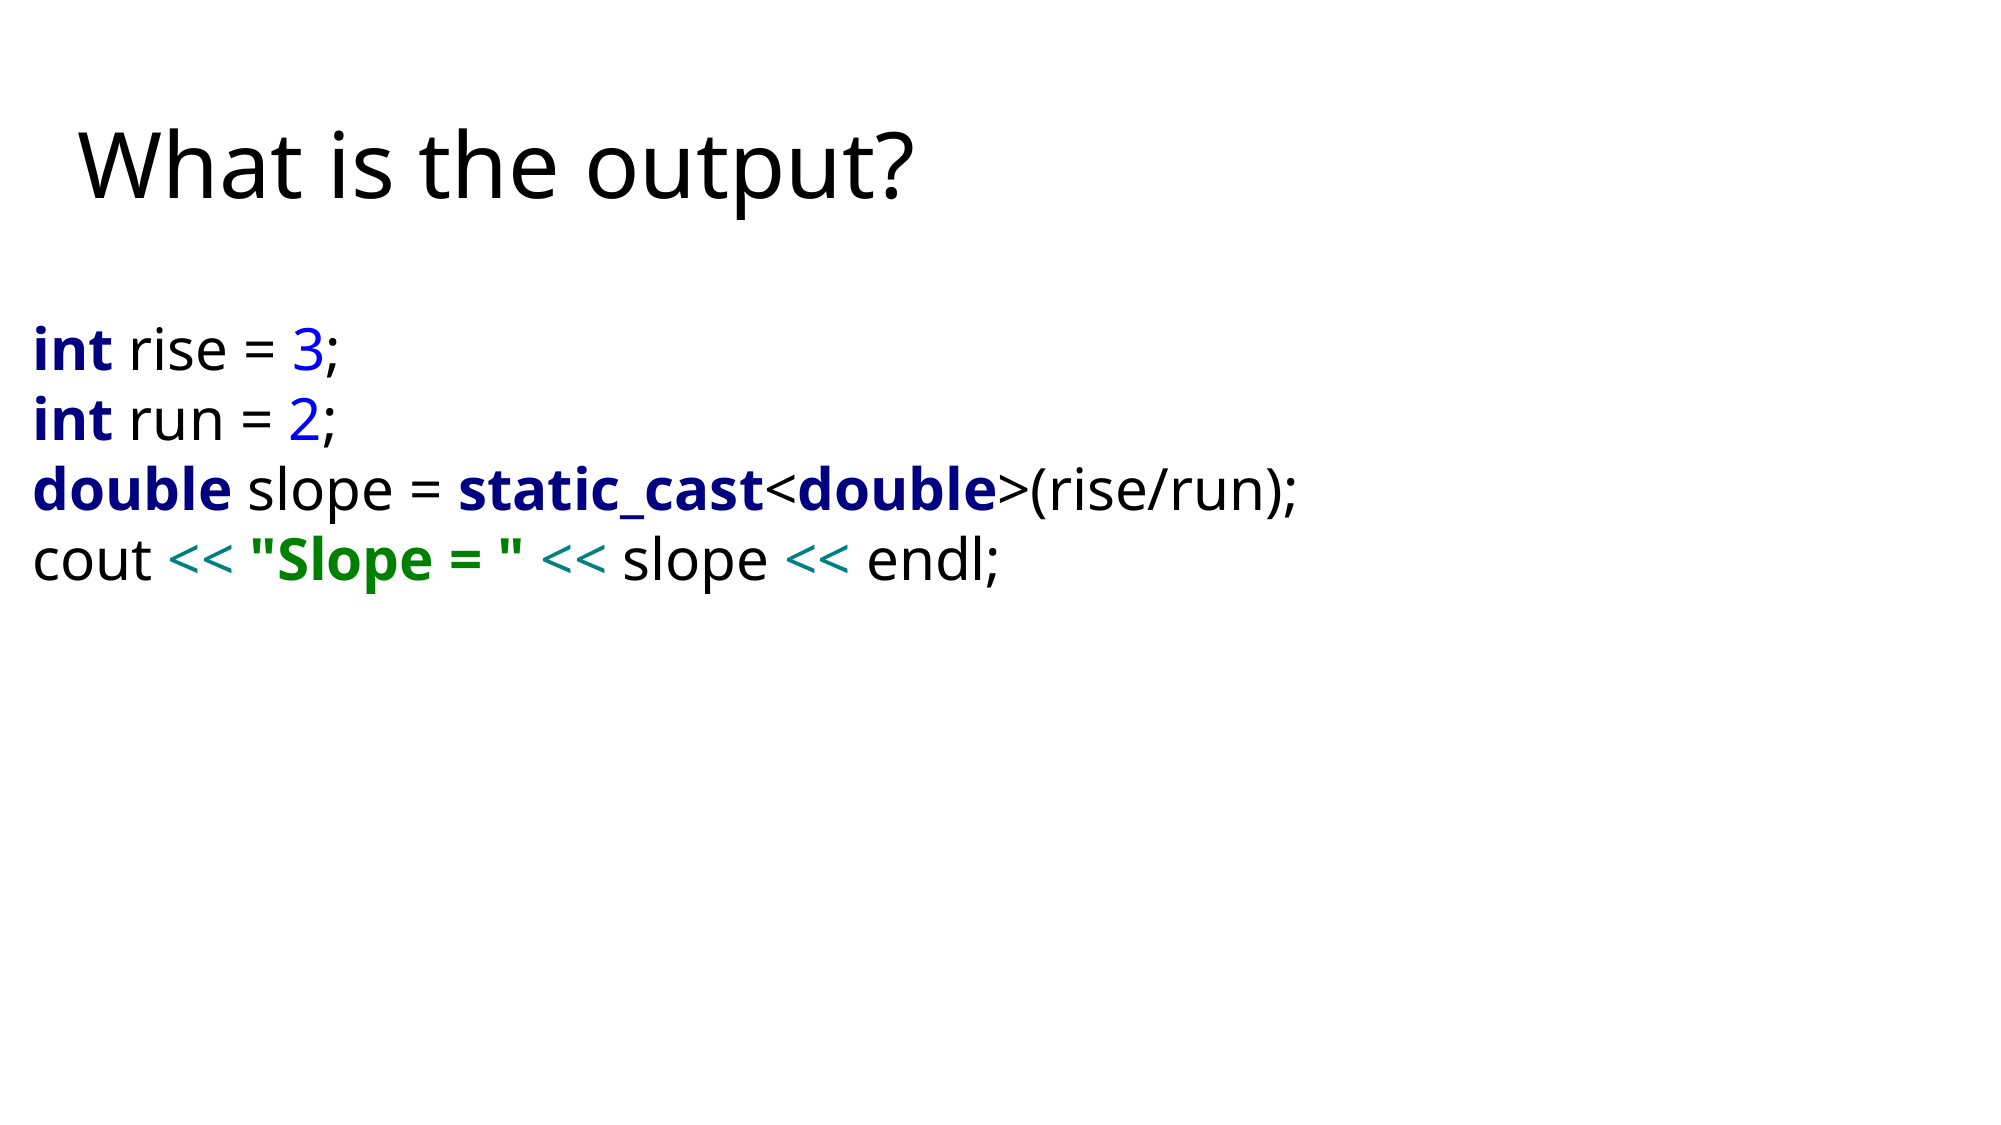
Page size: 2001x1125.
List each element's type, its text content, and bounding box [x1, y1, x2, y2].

text_box int rise = 3; int run = 2; double slope = static_cast<double>(rise/run); cout << "Slope = " << slope << endl; [17, 304, 1314, 600]
title What is the output? [62, 59, 1938, 278]
